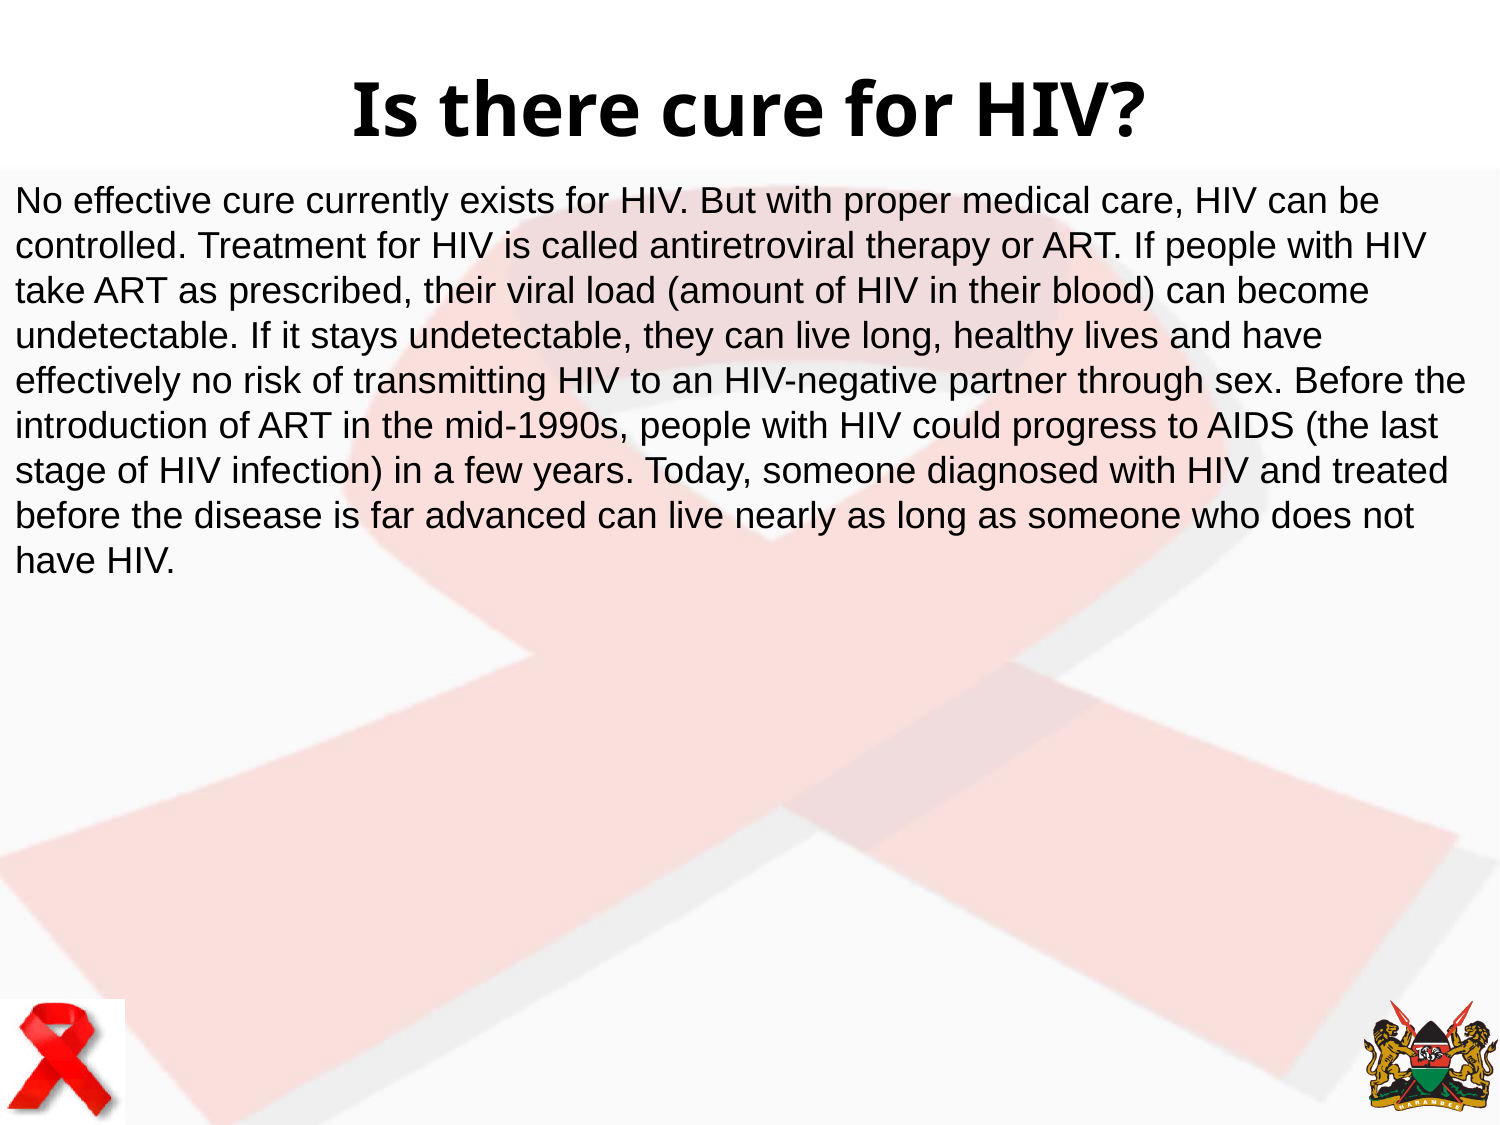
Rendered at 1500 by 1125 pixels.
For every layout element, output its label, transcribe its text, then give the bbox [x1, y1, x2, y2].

text_box No effective cure currently exists for HIV. But with proper medical care, HIV can be controlled. Treatment for HIV is called antiretroviral therapy or ART. If people with HIV take ART as prescribed, their viral load (amount of HIV in their blood) can become undetectable. If it stays undetectable, they can live long, healthy lives and have effectively no risk of transmitting HIV to an HIV-negative partner through sex. Before the introduction of ART in the mid-1990s, people with HIV could progress to AIDS (the last stage of HIV infection) in a few years. Today, someone diagnosed with HIV and treated before the disease is far advanced can live nearly as long as someone who does not have HIV. [0, 168, 1500, 589]
picture [0, 589, 1500, 1125]
title Is there cure for HIV? [0, 0, 1500, 168]
